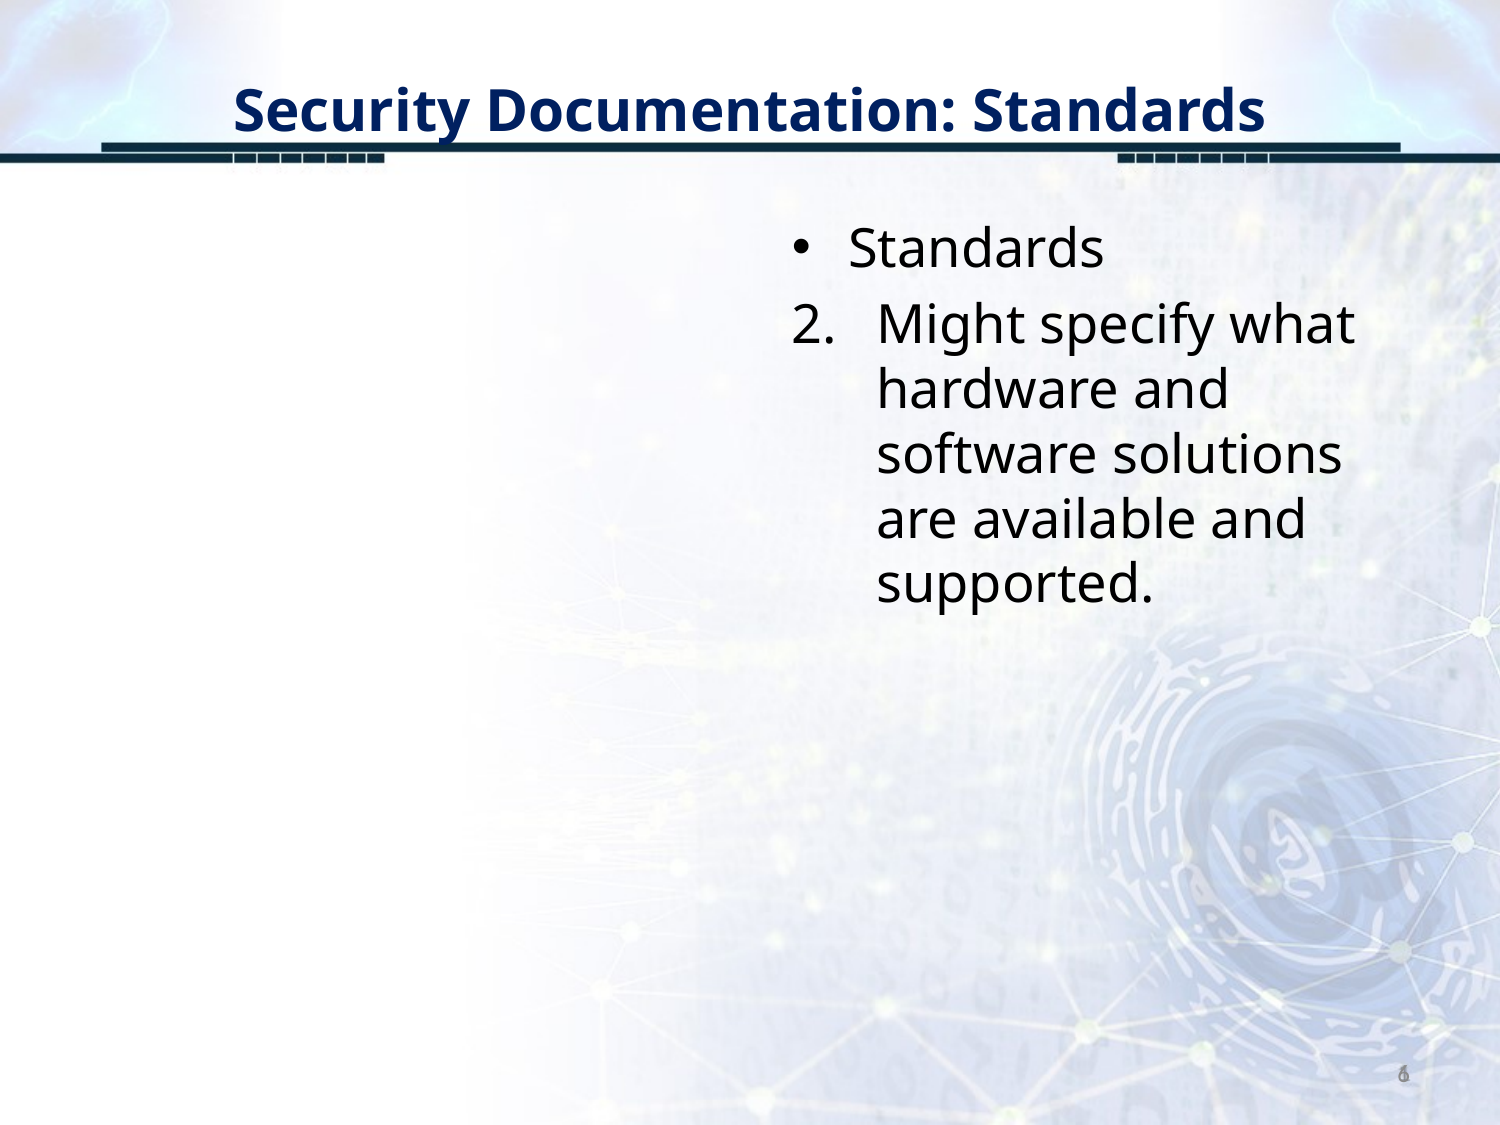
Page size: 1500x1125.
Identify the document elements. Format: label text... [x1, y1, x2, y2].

picture [0, 0, 1500, 1125]
slide_number 6 [1074, 1042, 1425, 1103]
list Standards Might specify what hardware and software solutions are available and supported. [776, 205, 1432, 1023]
title Security Documentation: Standards [75, 34, 1425, 182]
